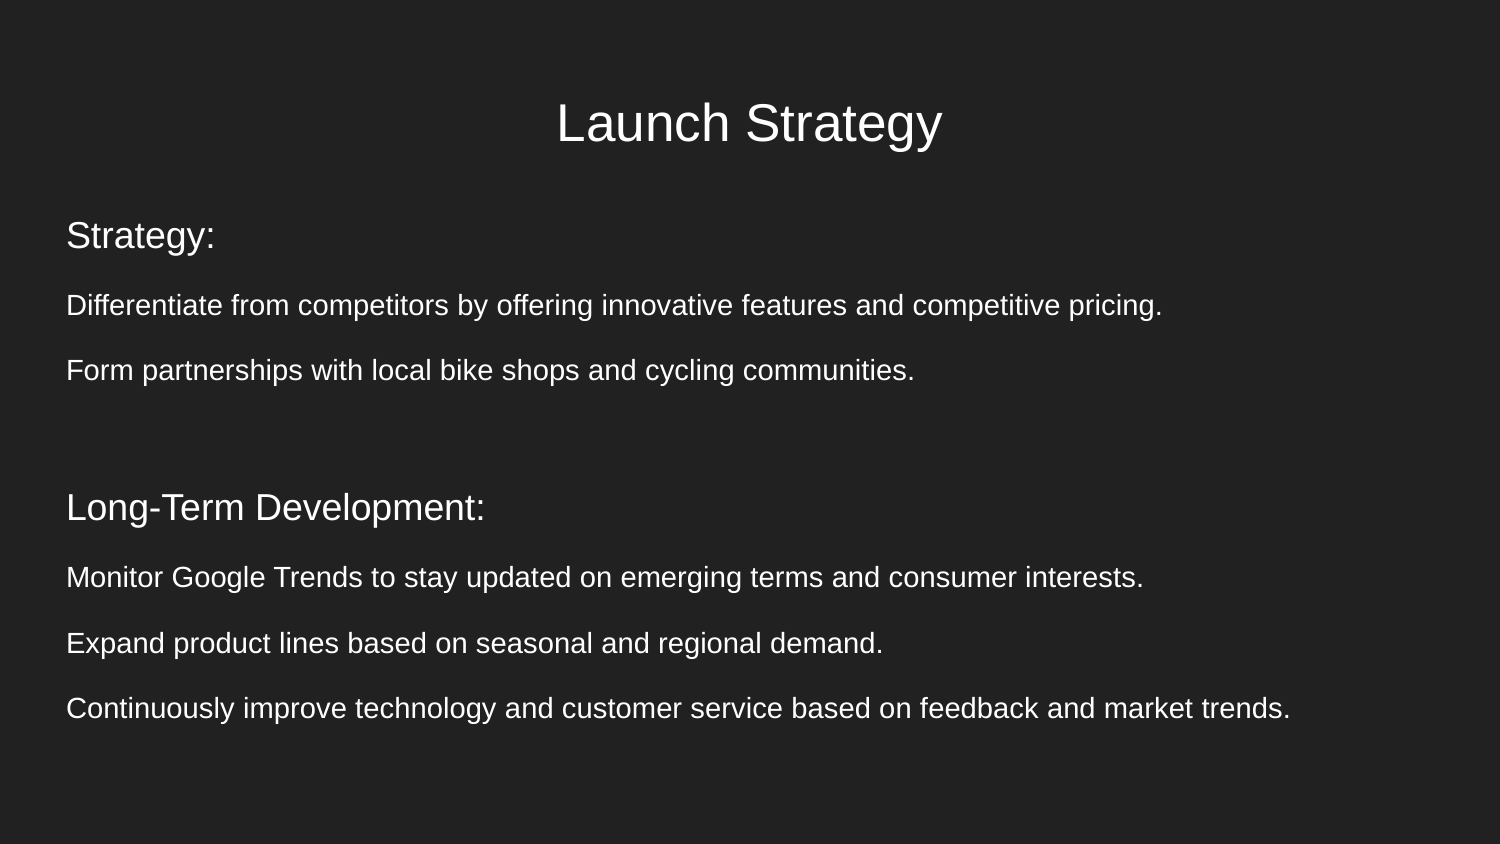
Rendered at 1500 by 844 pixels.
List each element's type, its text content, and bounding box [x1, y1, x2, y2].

list Strategy: Differentiate from competitors by offering innovative features and competitive pricing. Form partnerships with local bike shops and cycling communities. Long-Term Development: Monitor Google Trends to stay updated on emerging terms and consumer interests. Expand product lines based on seasonal and regional demand. Continuously improve technology and customer service based on feedback and market trends. [51, 189, 1449, 750]
title Launch Strategy [51, 72, 1449, 167]
